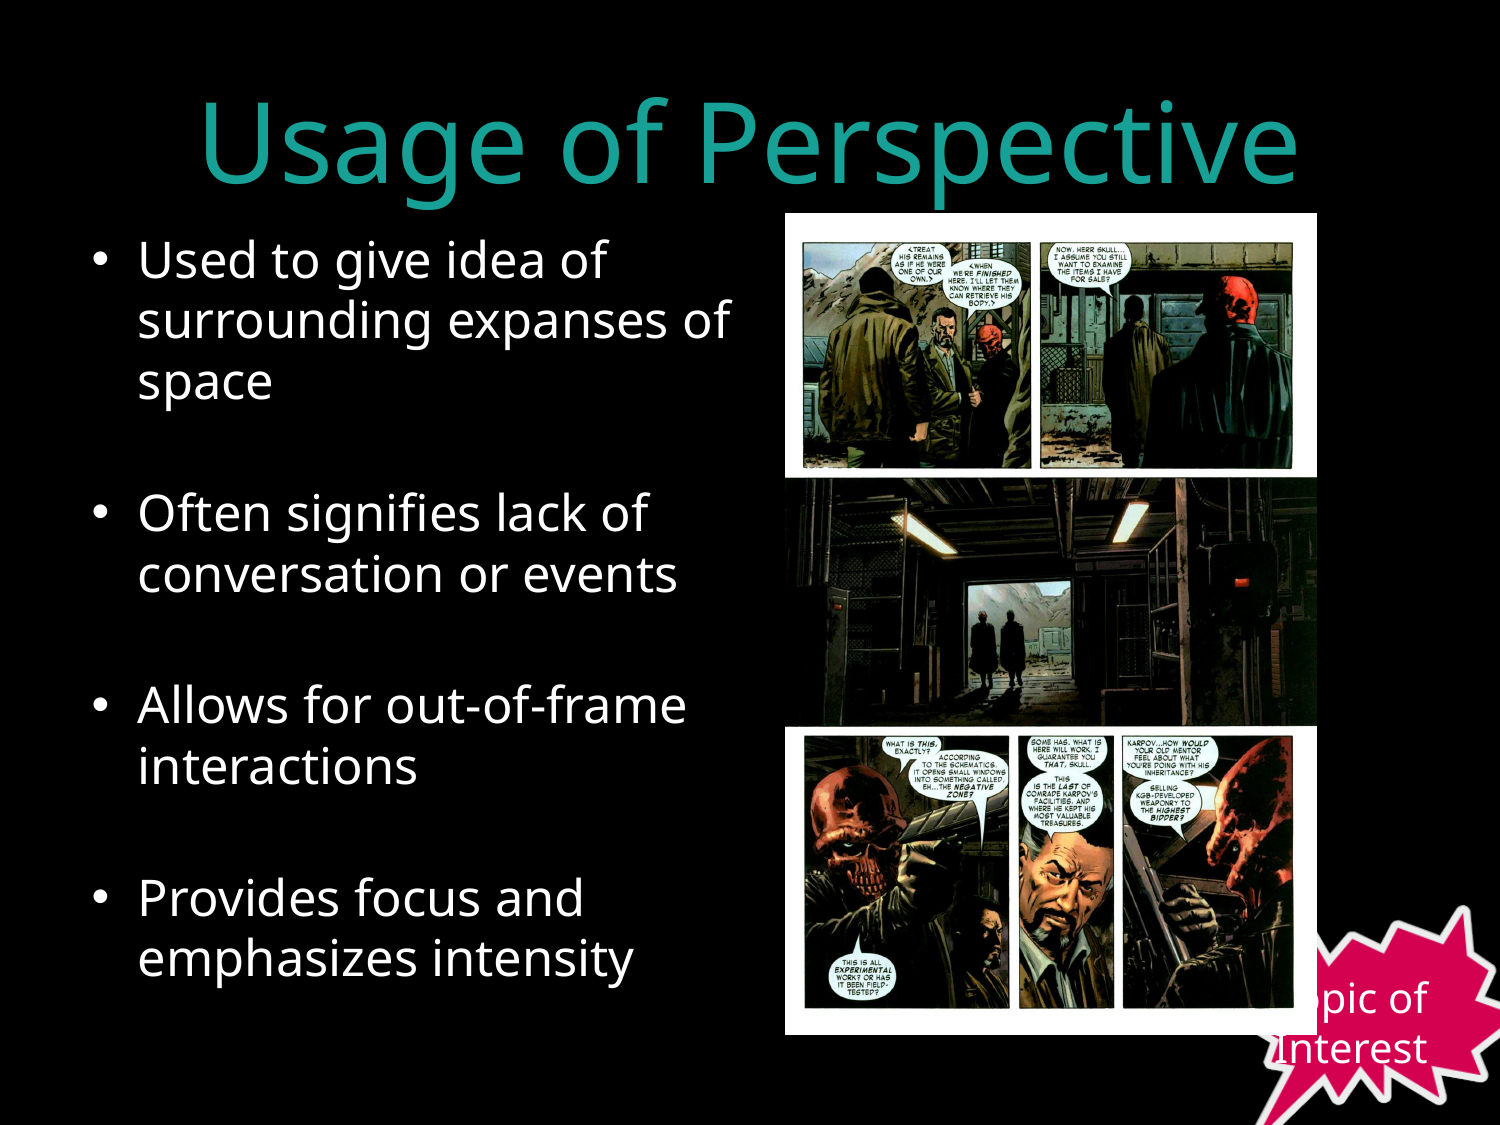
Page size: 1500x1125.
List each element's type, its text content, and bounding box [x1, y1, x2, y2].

picture [785, 212, 1500, 1125]
slide_number Topic of Interest [1092, 992, 1443, 1053]
list Used to give idea of surrounding expanses of space Often signifies lack of conversation or events Allows for out-of-frame interactions Provides focus and emphasizes intensity [76, 219, 752, 1000]
title Usage of Perspective [75, 45, 1425, 233]
